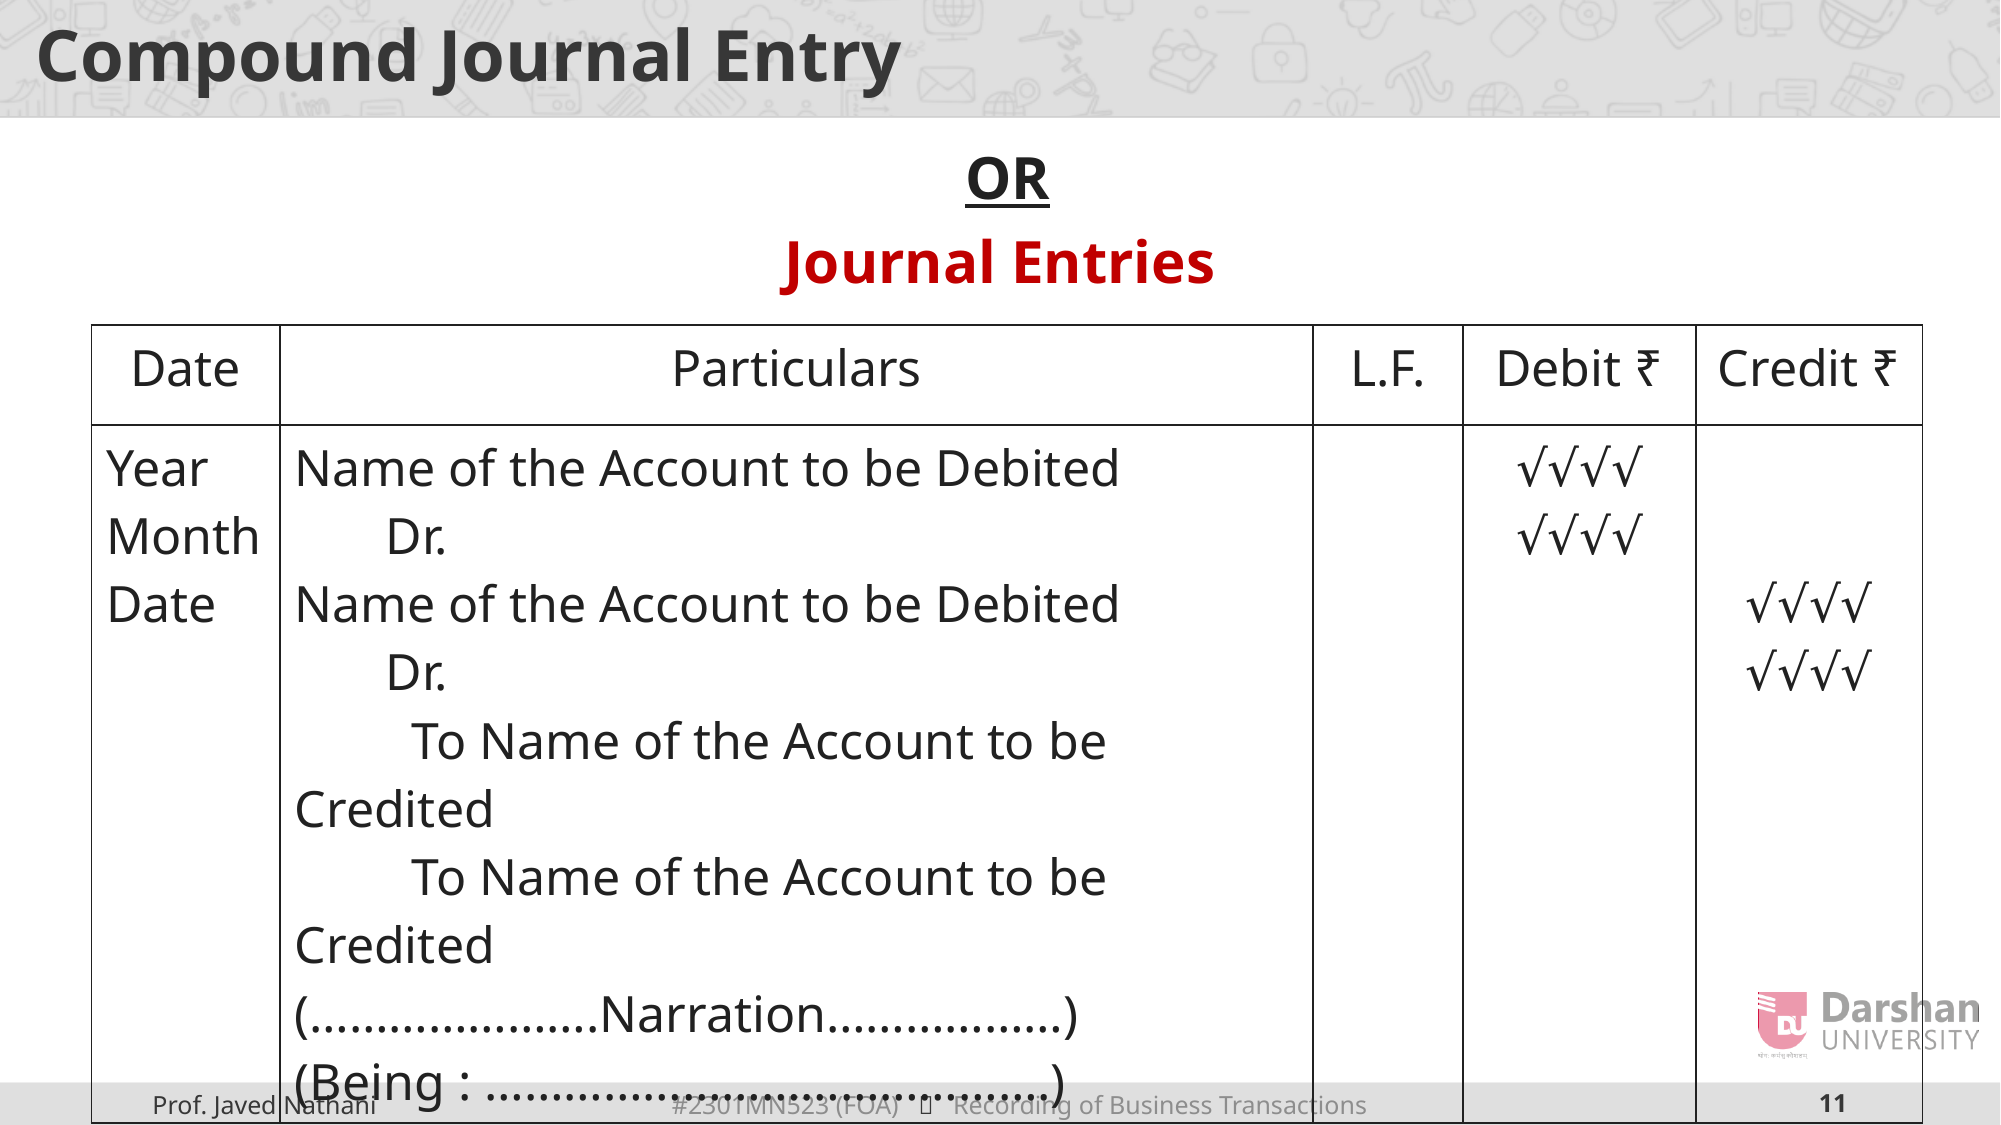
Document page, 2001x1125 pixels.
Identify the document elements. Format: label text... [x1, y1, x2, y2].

table_cell [1314, 426, 1462, 1122]
table_cell Name of the Account to be Debited Dr. Name of the Account to be Debited Dr. To Name of the Account to be Credited To Name of the Account to be Credited (………………….Narration………………) (Being : …………………………………….) [281, 426, 1312, 1122]
table_cell Year Month Date [92, 426, 279, 1122]
title Compound Journal Entry [0, 0, 2000, 117]
table_header Debit ₹ [1464, 326, 1695, 424]
table_cell √√√√ √√√√ [1697, 426, 1922, 1122]
table_header L.F. [1314, 326, 1462, 424]
table_header Credit ₹ [1697, 326, 1922, 424]
table_header Particulars [281, 326, 1312, 424]
list OR Journal Entries [21, 141, 1979, 1059]
table_header Date [92, 326, 279, 424]
table_cell √√√√ √√√√ [1464, 426, 1695, 1122]
